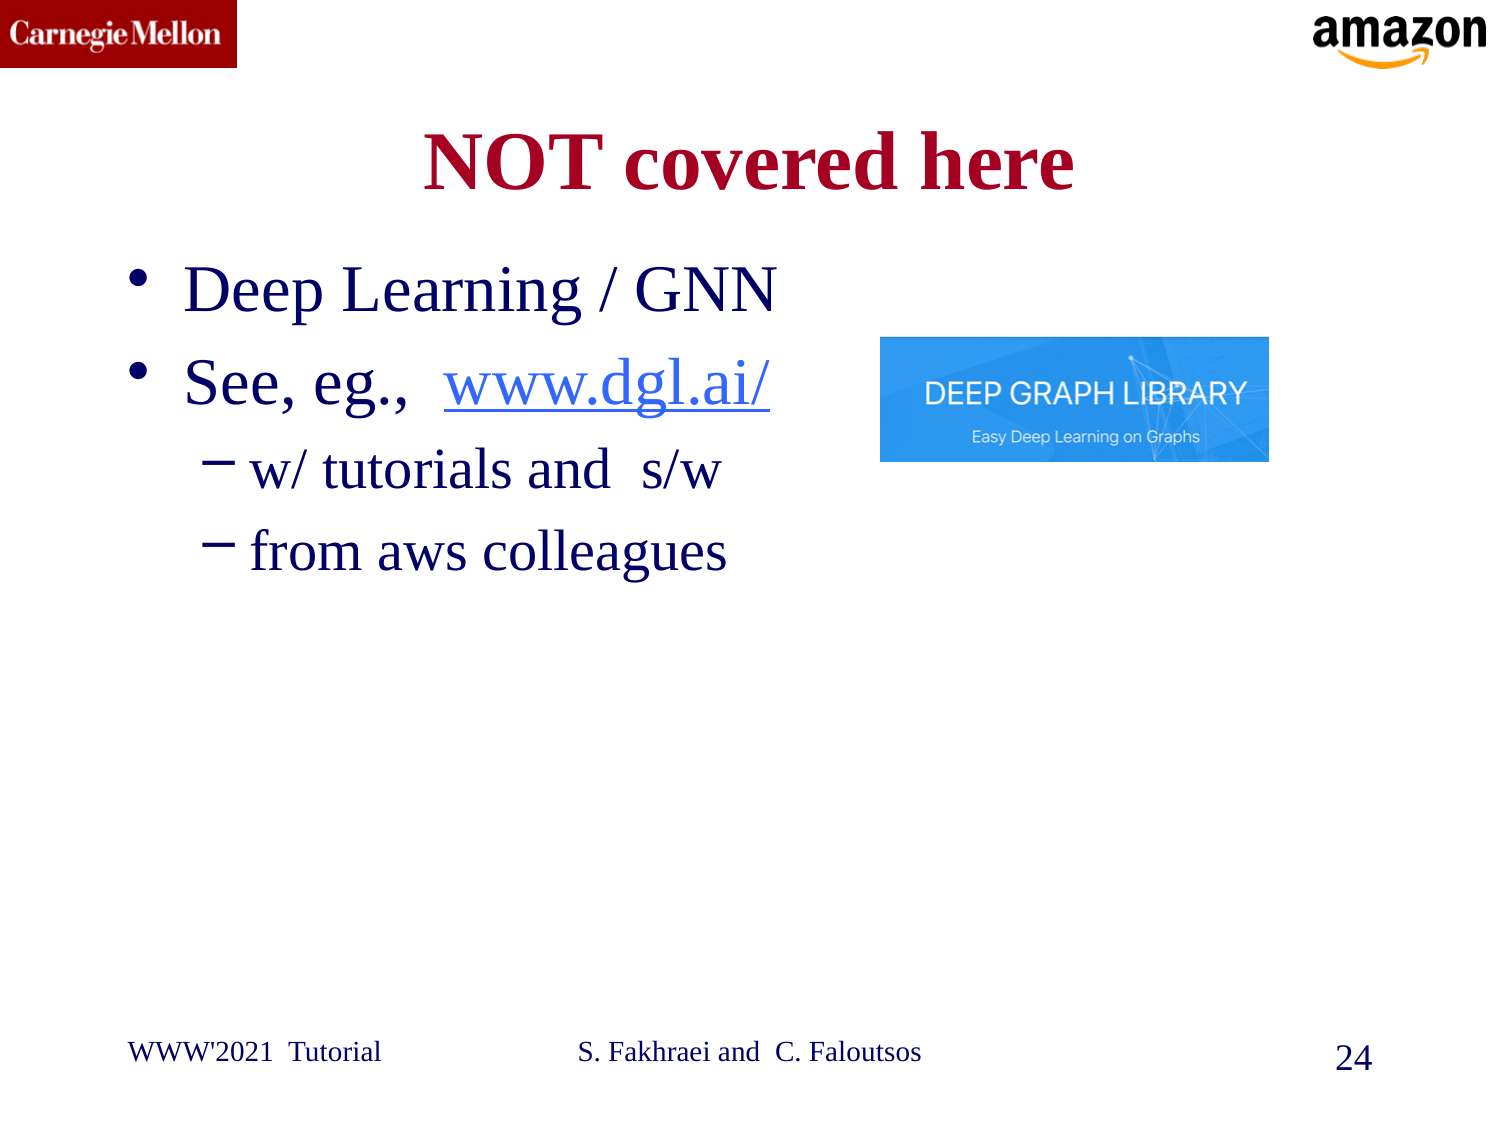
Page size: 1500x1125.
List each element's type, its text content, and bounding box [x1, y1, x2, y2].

slide_number 24 [1074, 1024, 1388, 1101]
footer S. Fakhraei and C. Faloutsos [512, 1024, 988, 1101]
slide_number WWW'2021 Tutorial [112, 1024, 426, 1101]
picture [0, 0, 237, 68]
picture [880, 330, 1270, 462]
picture [1313, 16, 1486, 69]
title NOT covered here [112, 99, 1388, 213]
list Deep Learning / GNN See, eg., www.dgl.ai/ w/ tutorials and s/w from aws colleagues [112, 237, 1388, 1001]
